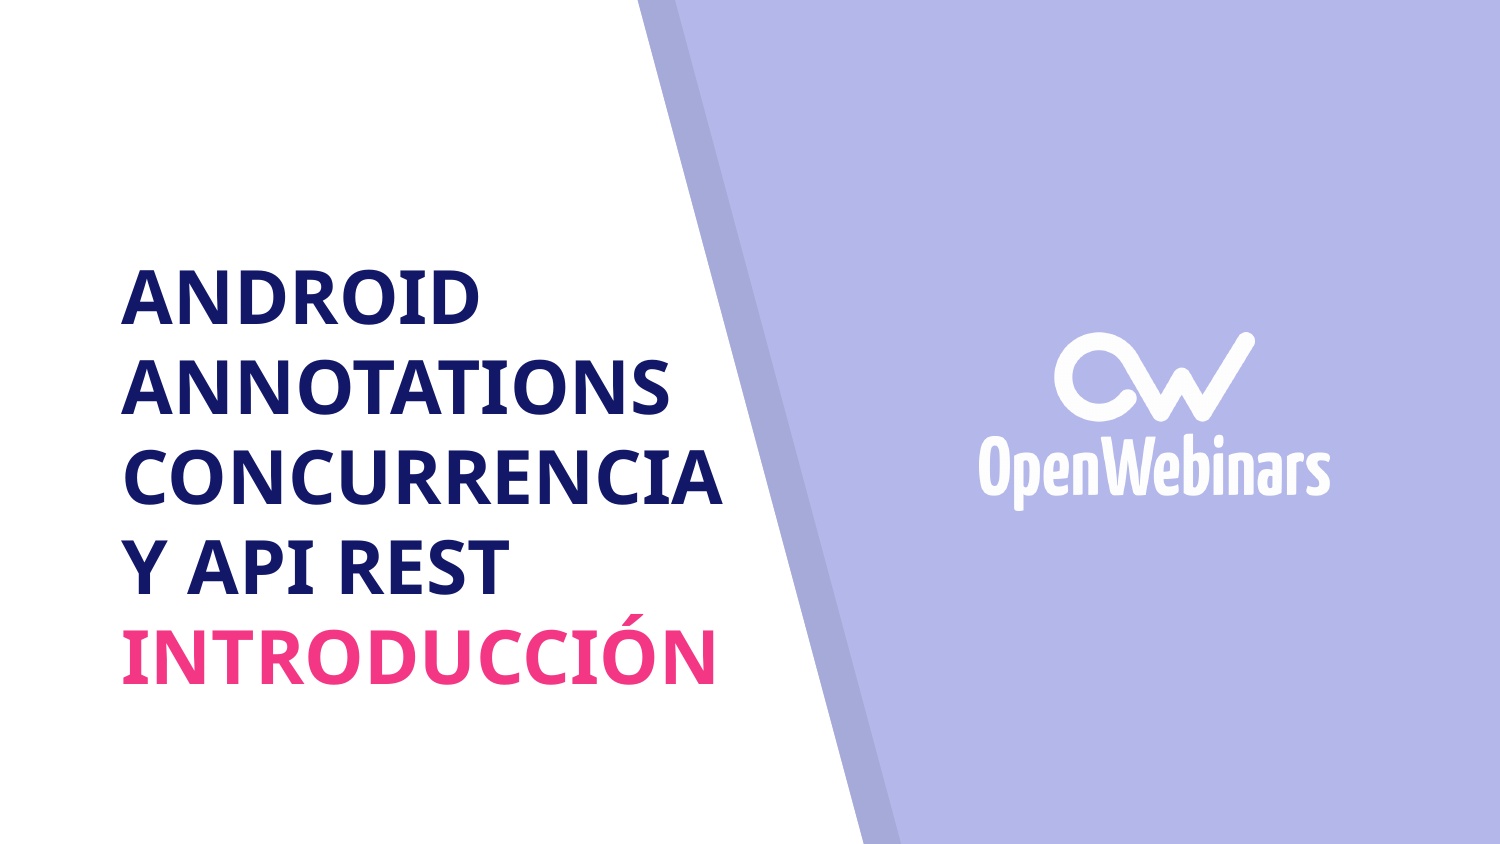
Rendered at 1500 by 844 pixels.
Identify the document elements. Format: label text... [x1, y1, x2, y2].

picture [978, 332, 1330, 512]
title ANDROID ANNOTATIONS CONCURRENCIA Y API REST INTRODUCCIÓN [106, 520, 801, 715]
